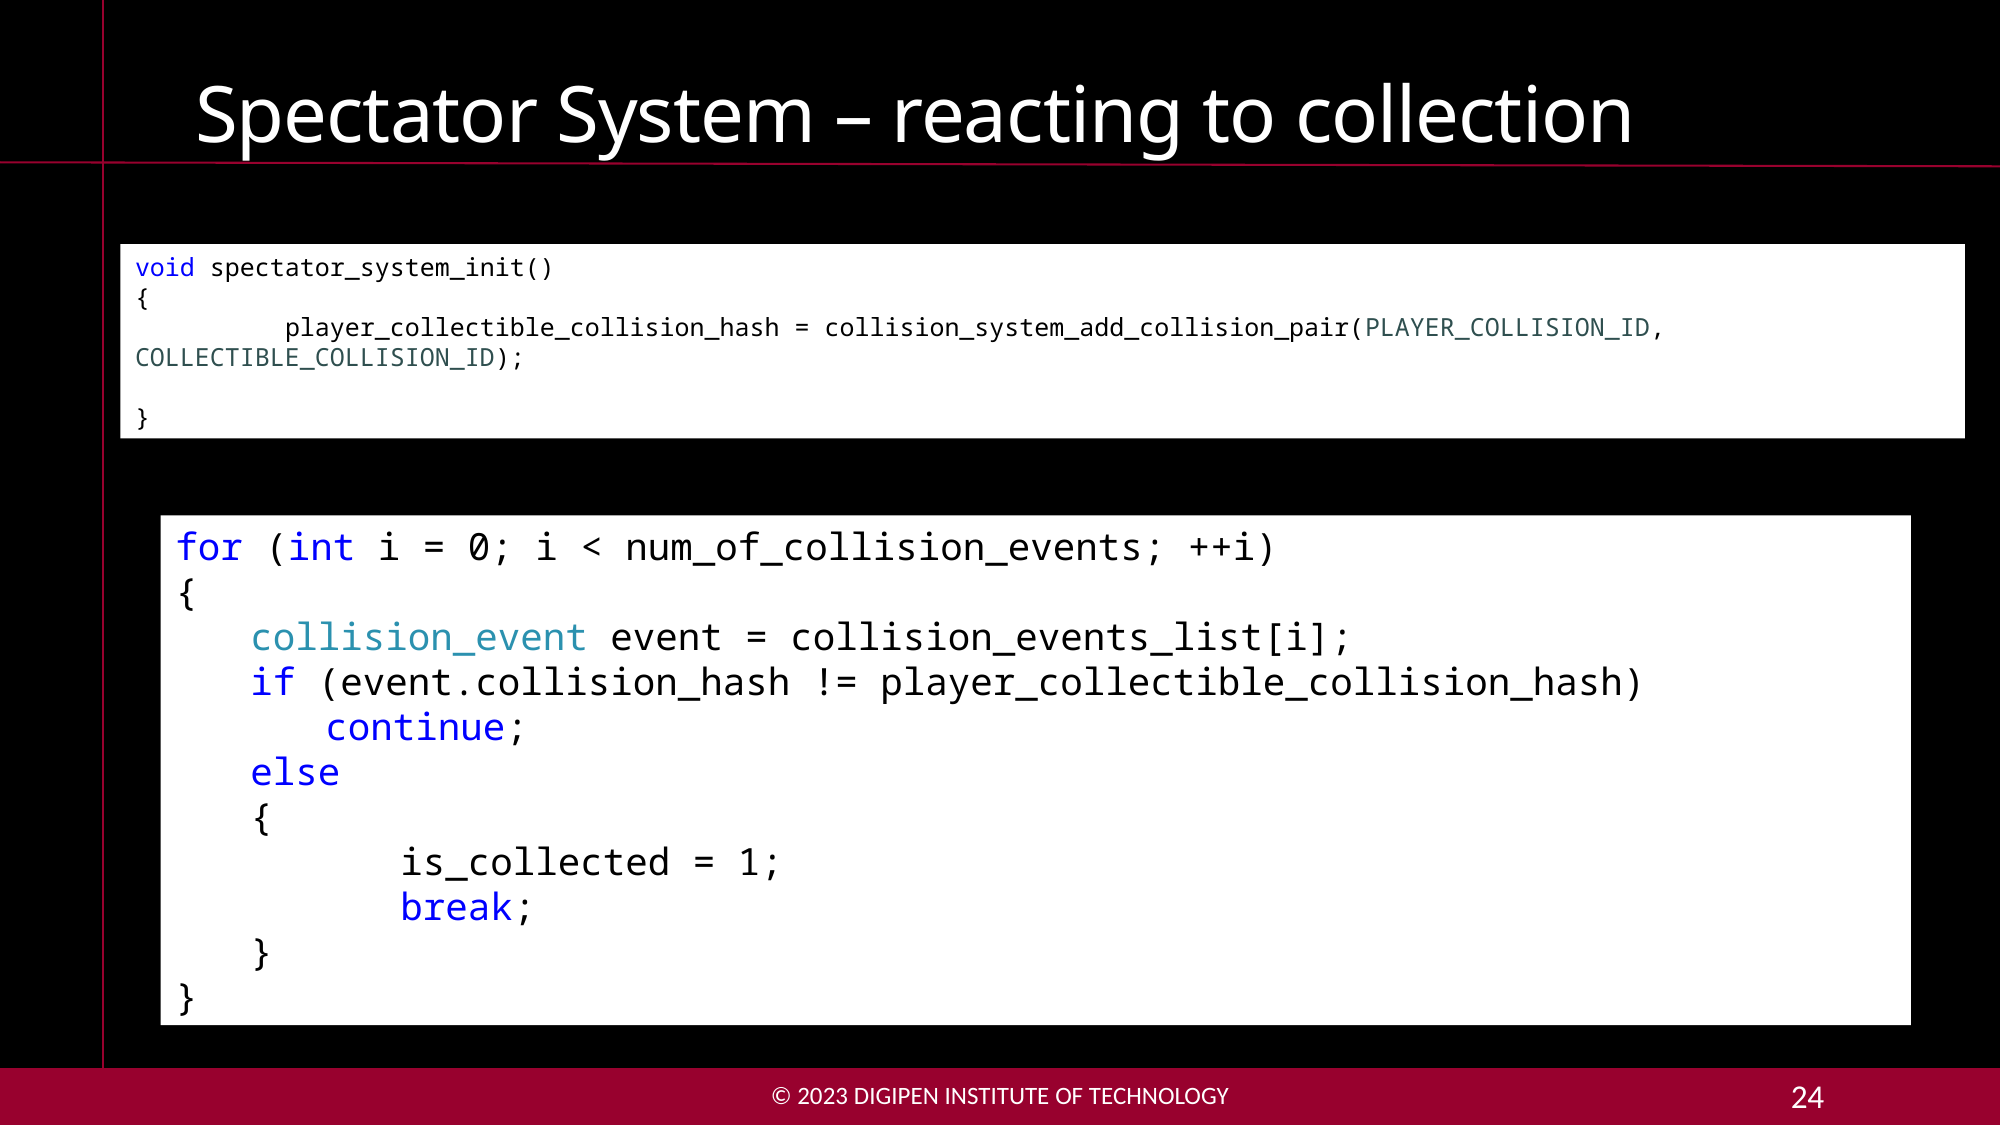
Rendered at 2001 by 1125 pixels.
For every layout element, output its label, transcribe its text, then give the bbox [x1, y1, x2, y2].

text_box void spectator_system_init() { player_collectible_collision_hash = collision_system_add_collision_pair(PLAYER_COLLISION_ID, COLLECTIBLE_COLLISION_ID); } [120, 244, 1965, 439]
slide_number 24 [1624, 1064, 1840, 1125]
footer © 2023 DigiPen Institute of Technology [604, 1064, 1396, 1125]
title Spectator System – reacting to collection [180, 24, 1830, 167]
text_box for (int i = 0; i < num_of_collision_events; ++i) { collision_event event = collision_events_list[i]; if (event.collision_hash != player_collectible_collision_hash) continue; else { is_collected = 1; break; } } [160, 515, 1911, 1026]
